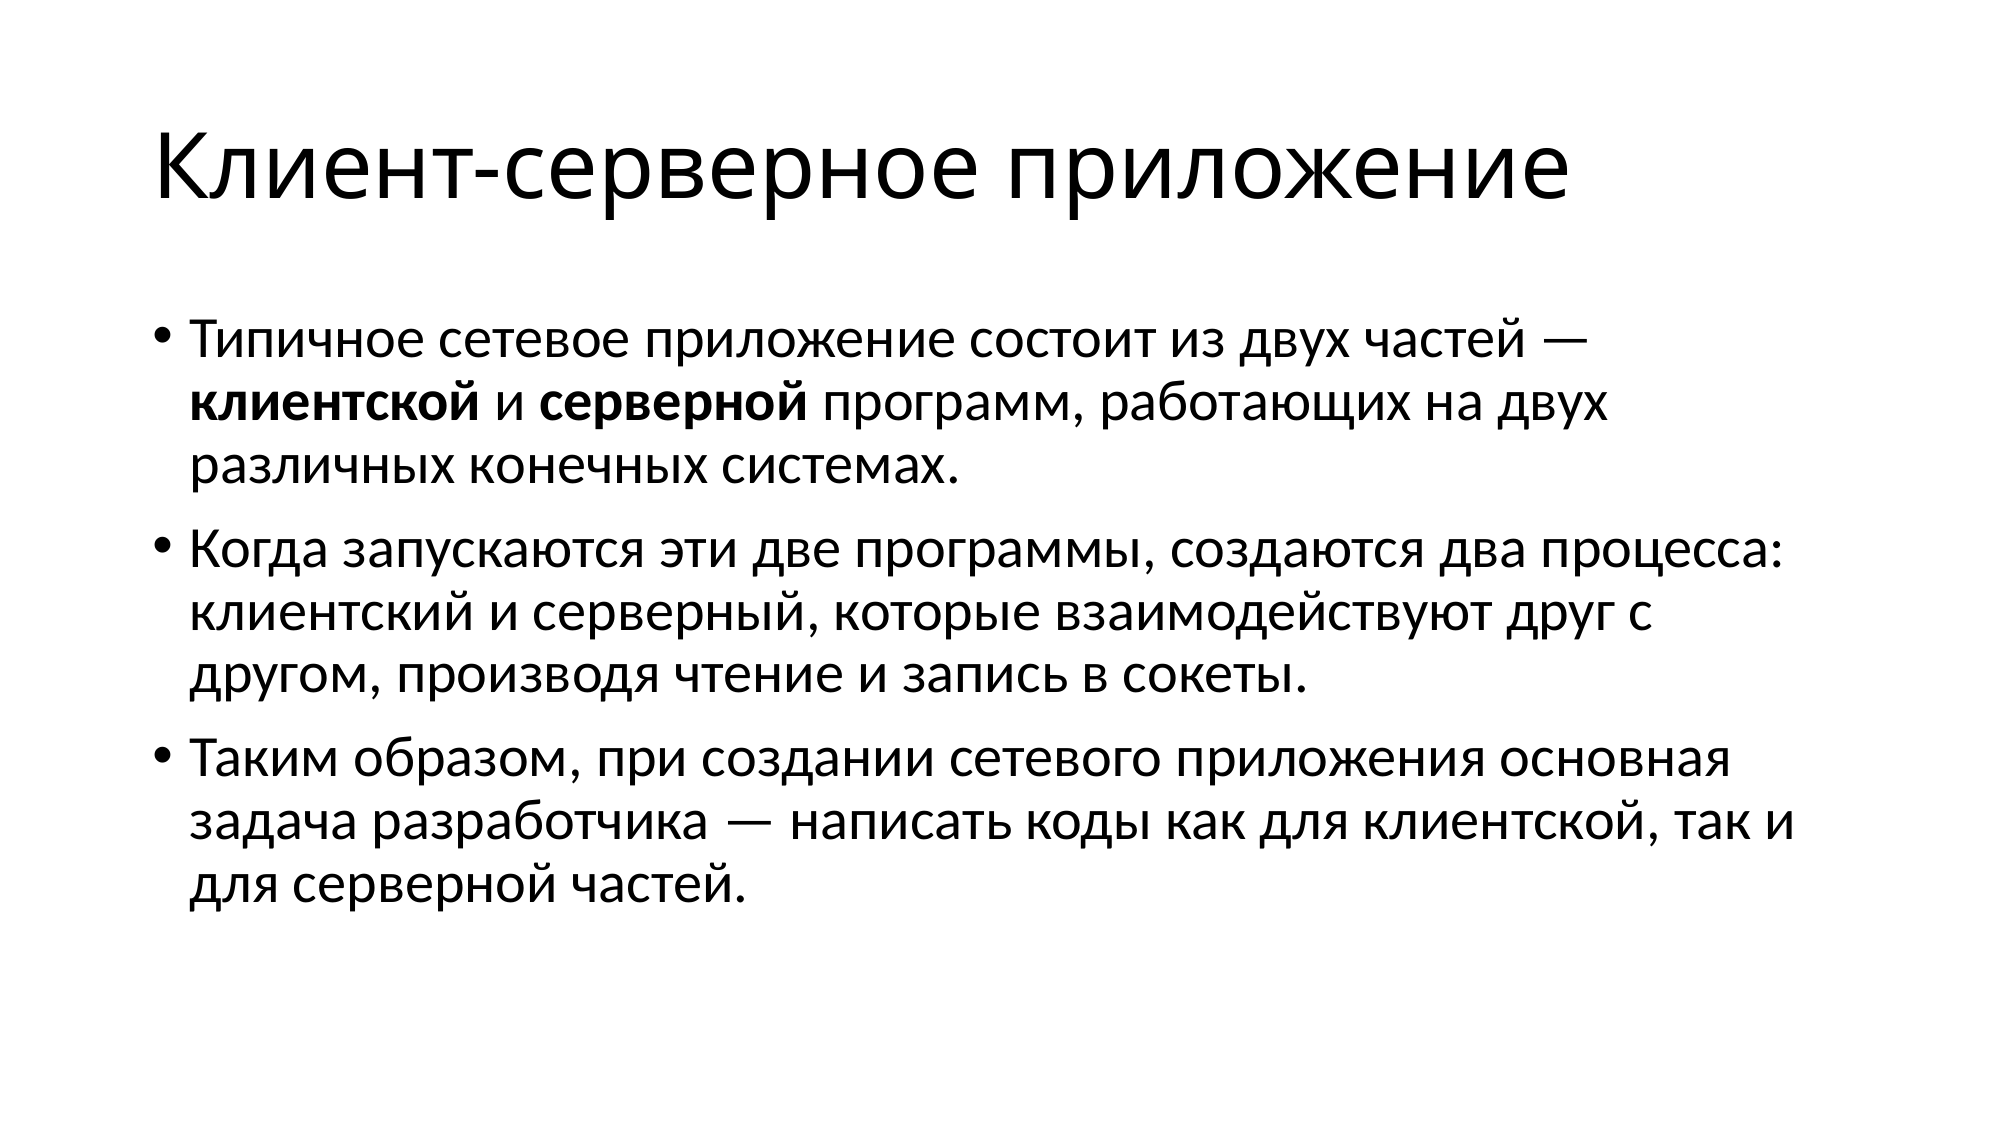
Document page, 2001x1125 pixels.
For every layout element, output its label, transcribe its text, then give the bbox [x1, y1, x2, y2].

title Клиент-серверное приложение [137, 59, 1863, 278]
list Типичное сетевое приложение состоит из двух частей — клиентской и серверной программ, работающих на двух различных конечных системах. Когда запускаются эти две программы, создаются два процесса: клиентский и серверный, которые взаимодействуют друг с другом, производя чтение и запись в сокеты. Таким образом, при создании сетевого приложения основная задача разработчика — написать коды как для клиентской, так и для серверной частей. [137, 299, 1863, 1014]
